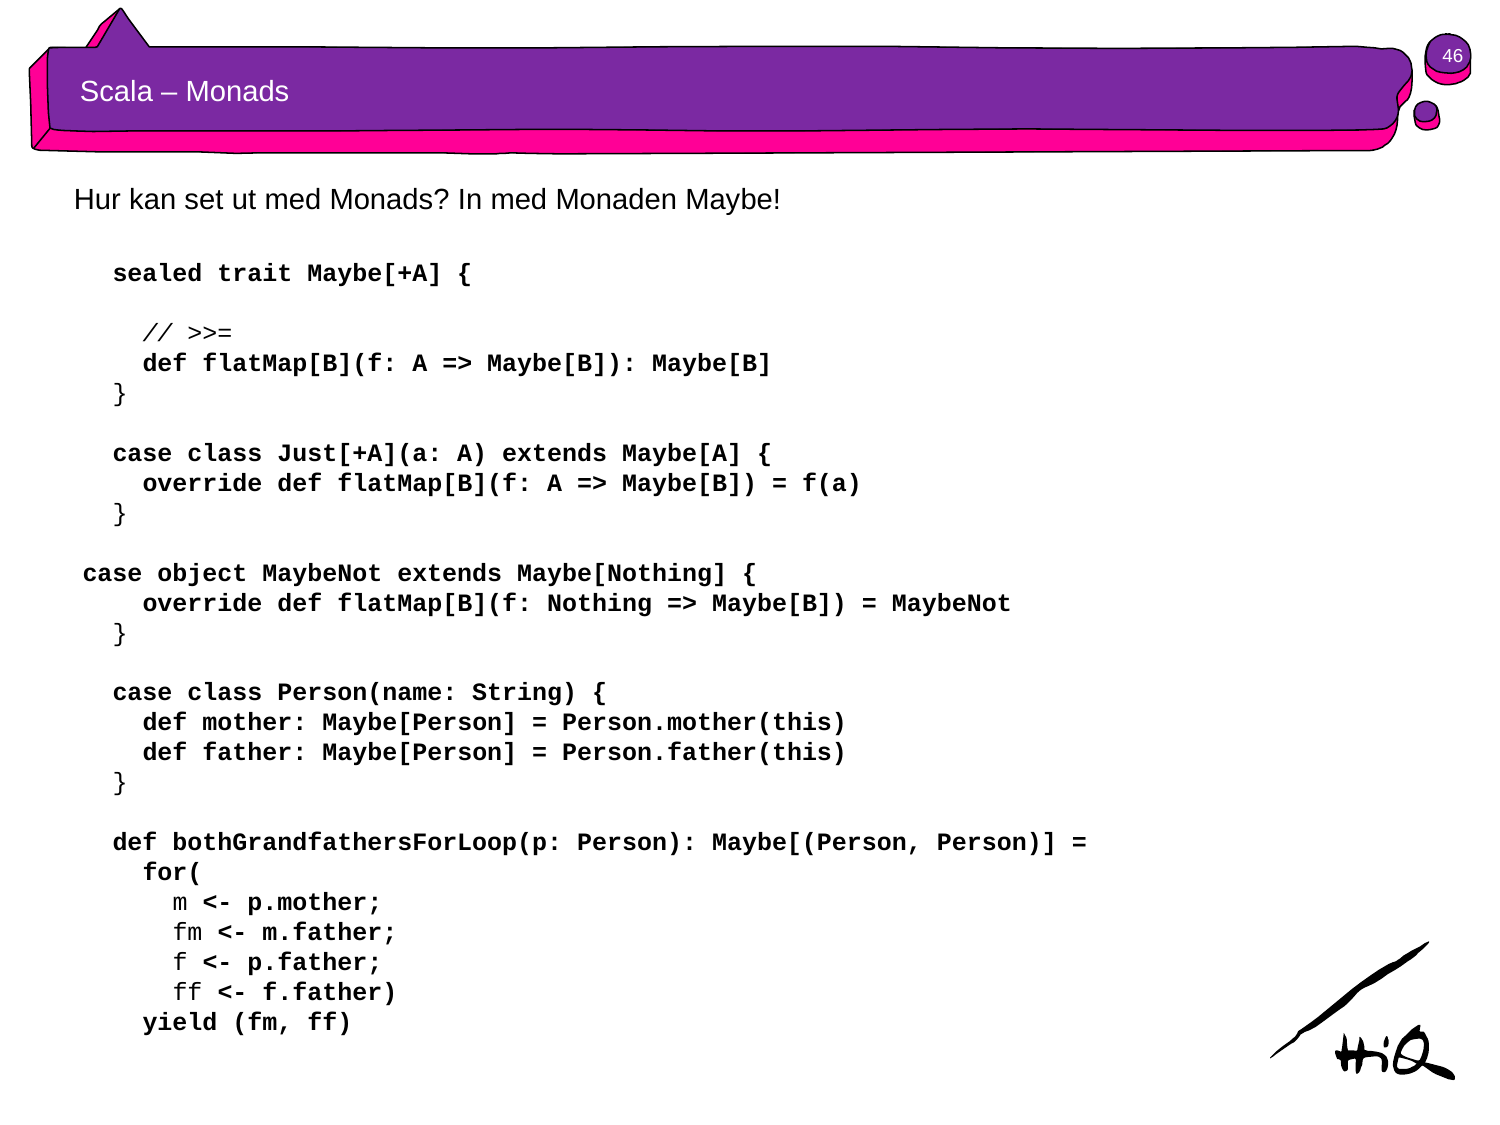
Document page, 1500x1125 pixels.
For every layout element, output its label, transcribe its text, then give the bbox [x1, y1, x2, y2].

text_box sealed trait Maybe[+A] { // >>= def flatMap[B](f: A => Maybe[B]): Maybe[B] } case class Just[+A](a: A) extends Maybe[A] { override def flatMap[B](f: A => Maybe[B]) = f(a) } case object MaybeNot extends Maybe[Nothing] { override def flatMap[B](f: Nothing => Maybe[B]) = MaybeNot } case class Person(name: String) { def mother: Maybe[Person] = Person.mother(this) def father: Maybe[Person] = Person.father(this) } def bothGrandfathersForLoop(p: Person): Maybe[(Person, Person)] = for( m <- p.mother; fm <- m.father; f <- p.father; ff <- f.father) yield (fm, ff) [67, 249, 1500, 1043]
title Scala – Monads [64, 54, 1365, 126]
list Hur kan set ut med Monads? In med Monaden Maybe! [58, 172, 1359, 274]
slide_number 46 [1429, 31, 1477, 79]
